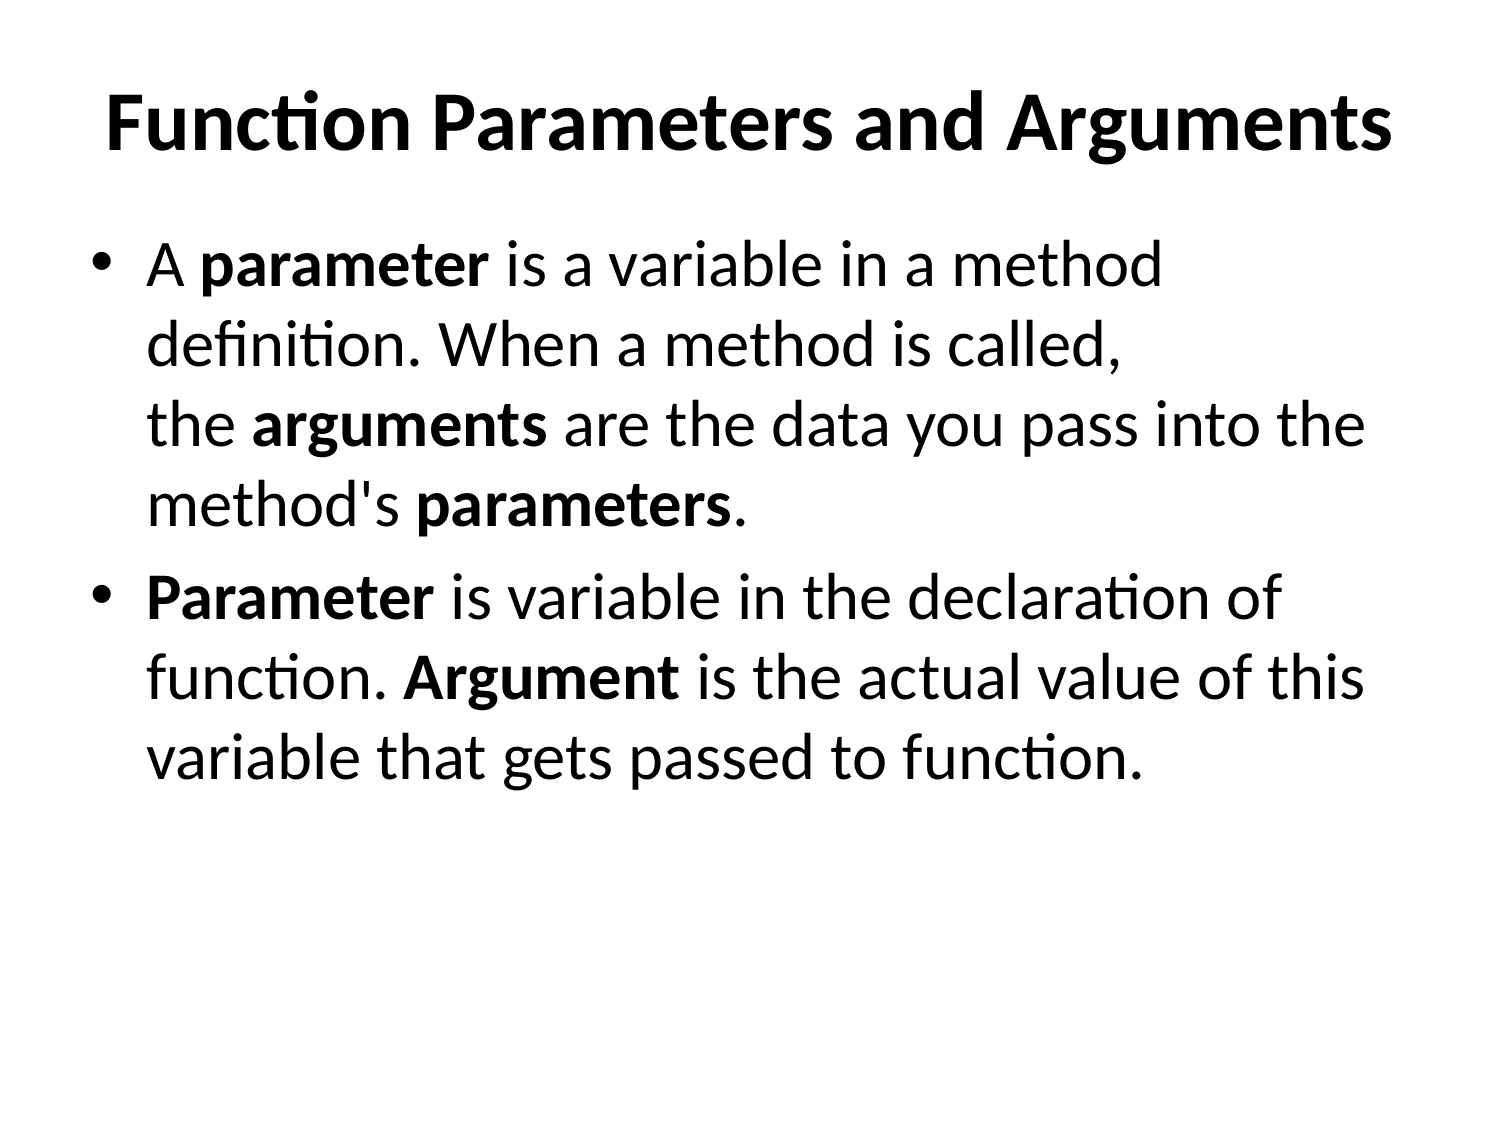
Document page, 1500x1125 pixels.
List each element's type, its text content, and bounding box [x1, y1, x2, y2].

list A parameter is a variable in a method definition. When a method is called, the arguments are the data you pass into the method's parameters. Parameter is variable in the declaration of function. Argument is the actual value of this variable that gets passed to function. [75, 212, 1425, 1005]
title Function Parameters and Arguments [75, 45, 1425, 188]
